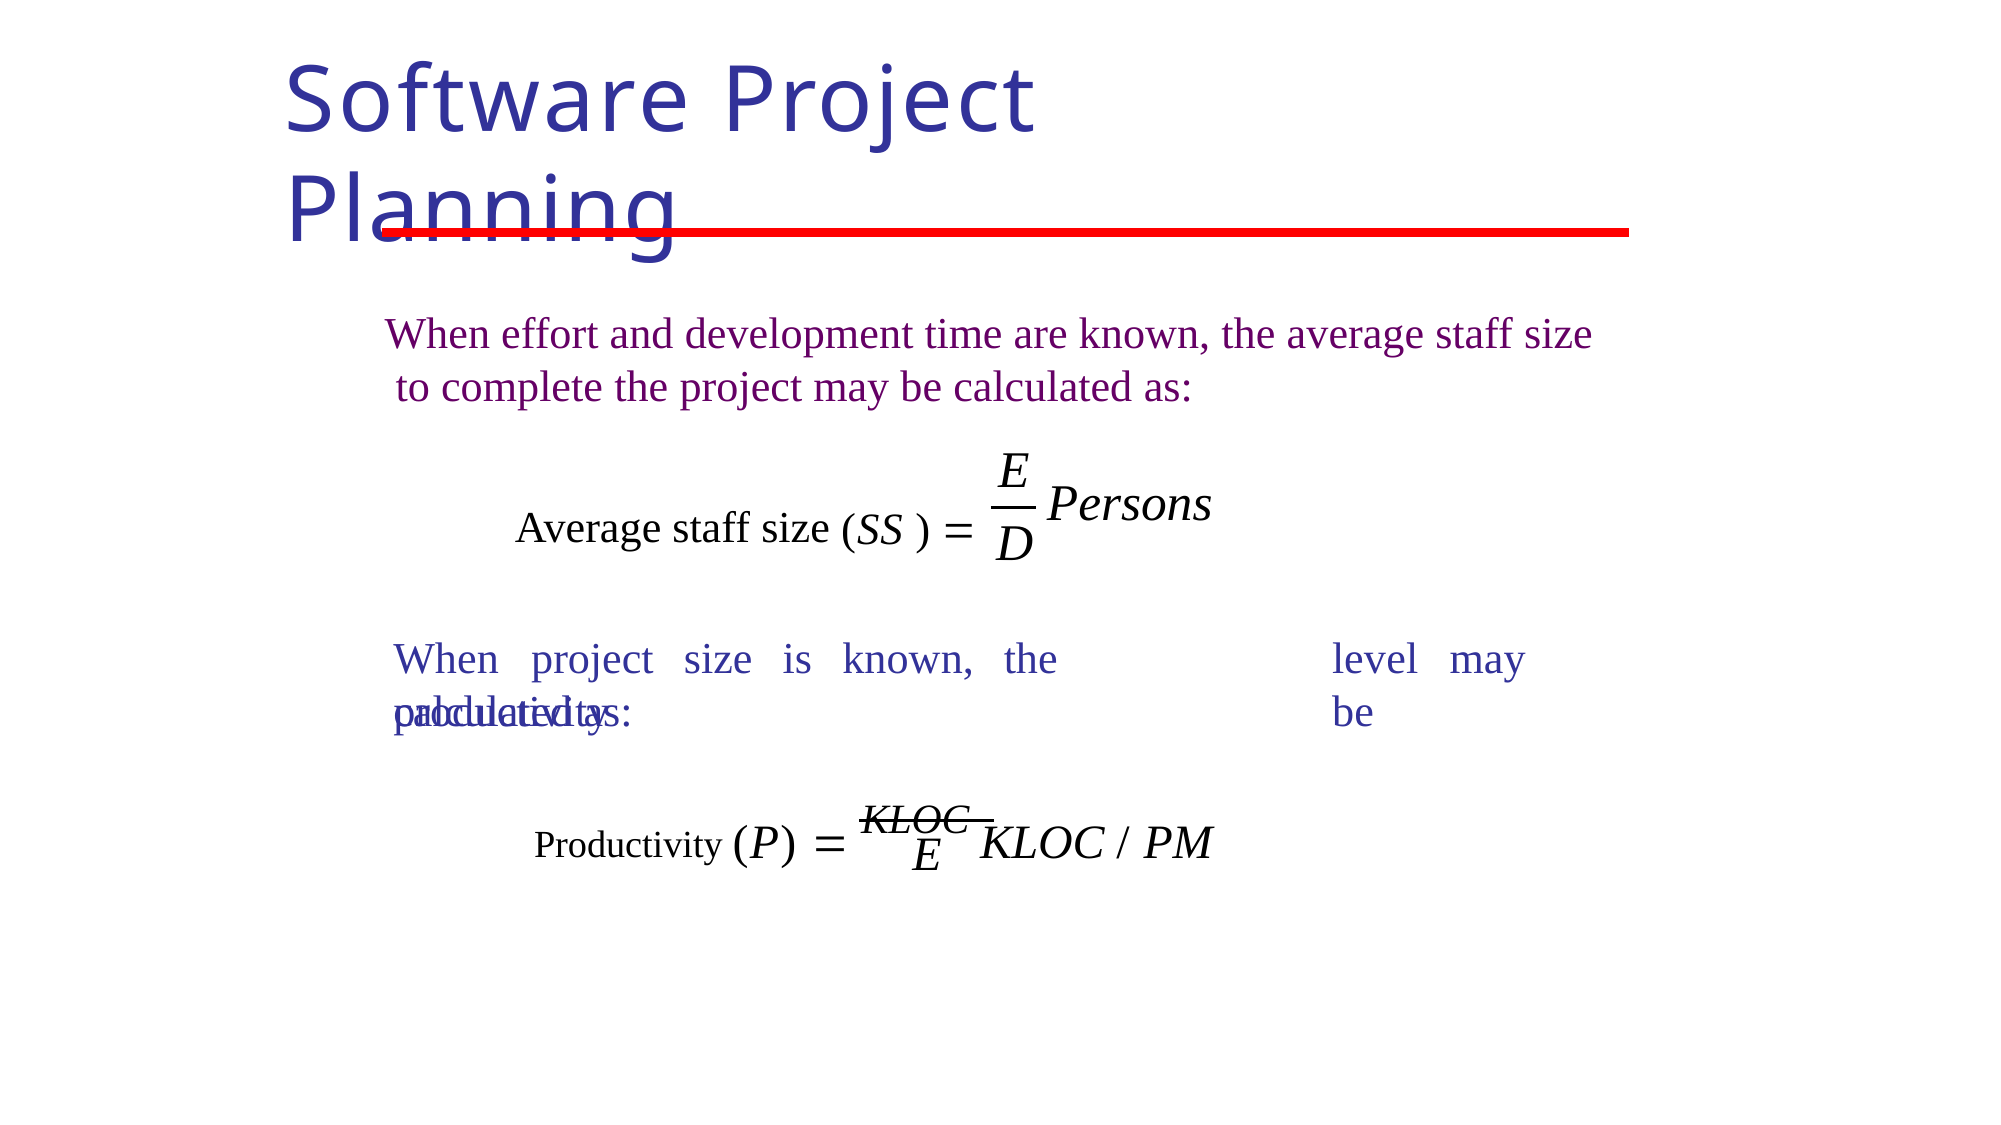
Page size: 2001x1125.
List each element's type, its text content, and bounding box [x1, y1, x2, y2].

text_box Persons [1045, 467, 1215, 531]
text_box E [910, 873, 944, 880]
text_box When effort and development time are known, the average staff size to complete the project may be calculated as: [382, 300, 1596, 411]
text_box D [994, 507, 1035, 571]
text_box calculated as: Productivity (P)  KLOC KLOC / PM [387, 680, 1238, 873]
text_box When project size is known, the productivity [391, 627, 1304, 736]
text_box level may be [1330, 627, 1598, 736]
text_box Average staff size (SS )  [512, 463, 981, 558]
title Software Project Planning [282, 38, 1347, 261]
text_box E [996, 434, 1032, 499]
